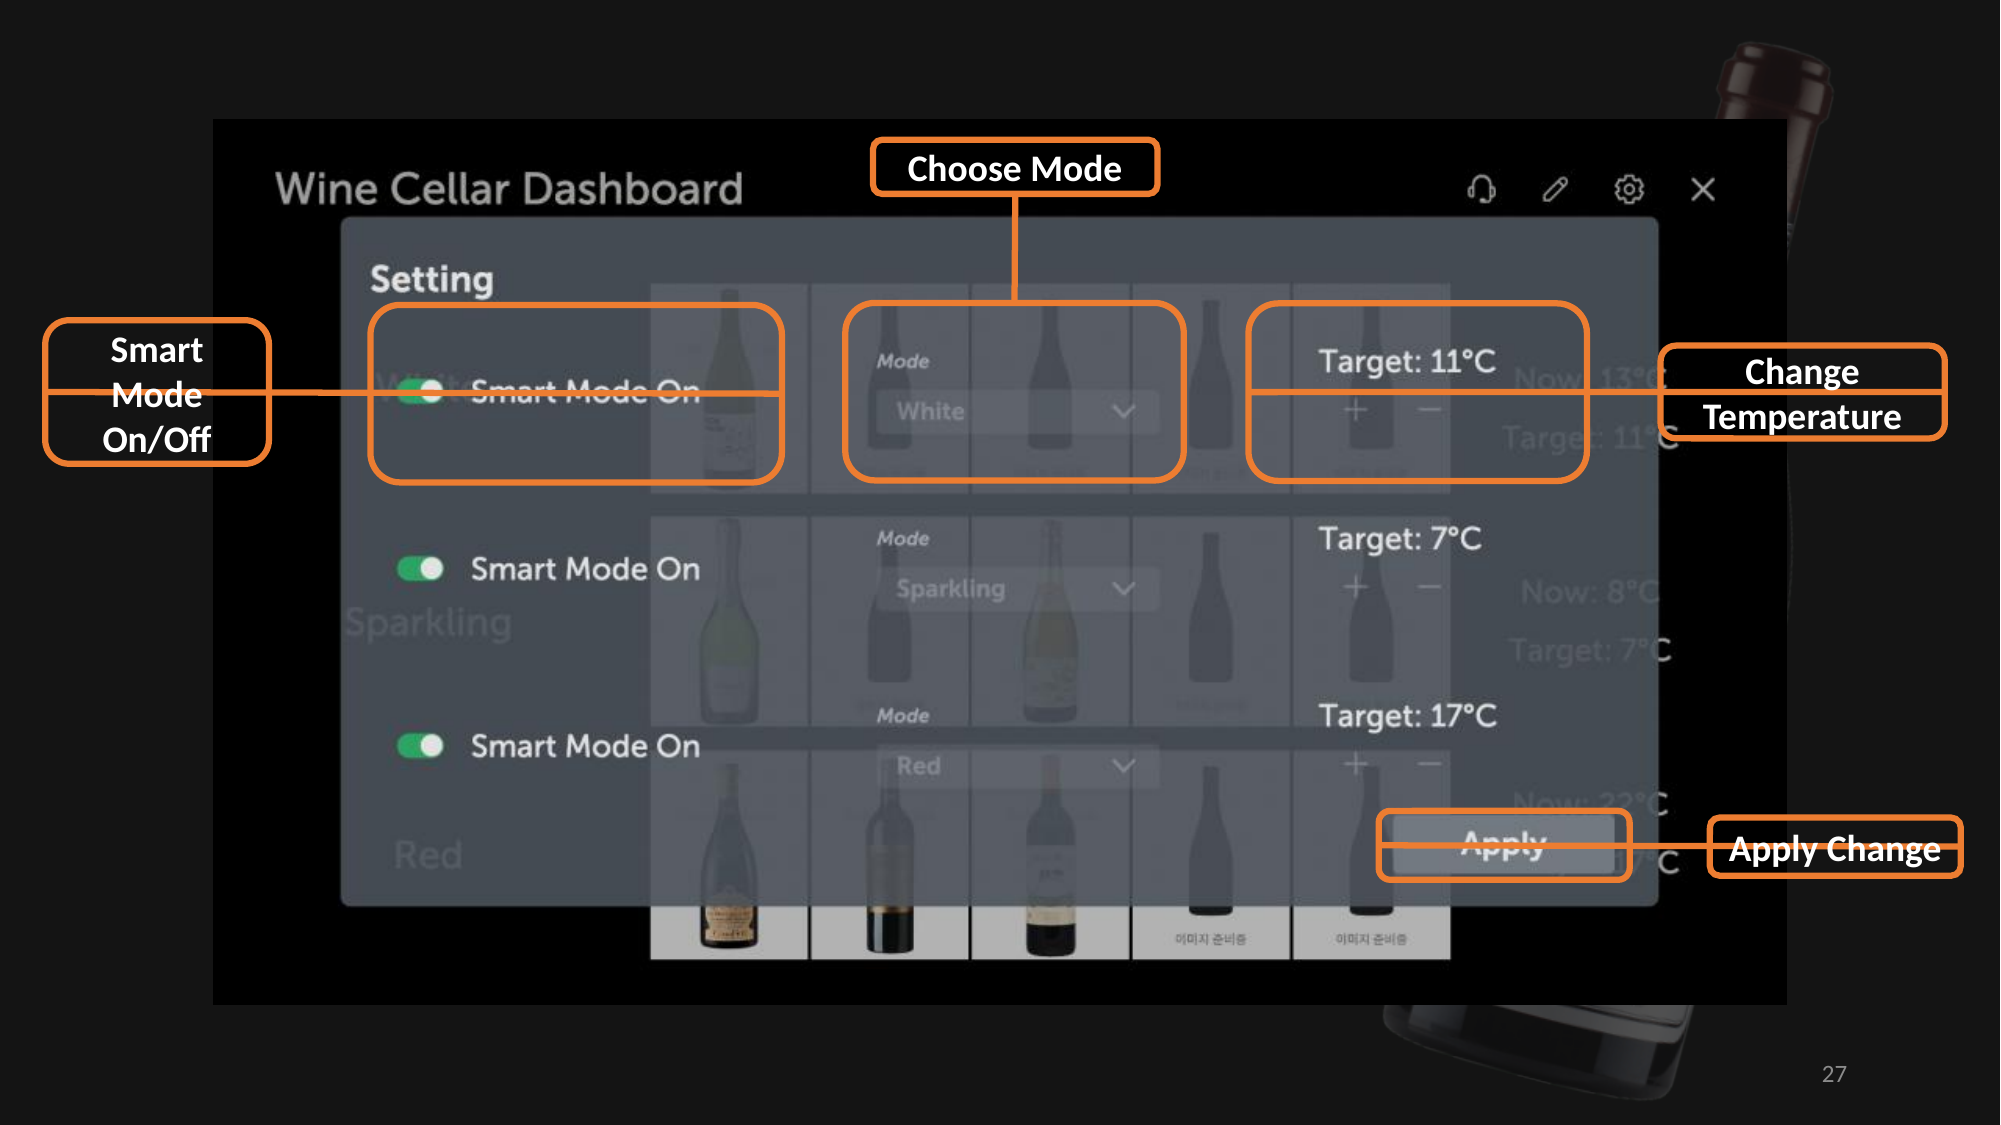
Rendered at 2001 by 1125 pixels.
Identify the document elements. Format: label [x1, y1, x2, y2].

picture [213, 119, 1787, 1005]
text_box [0, 0, 2000, 1125]
